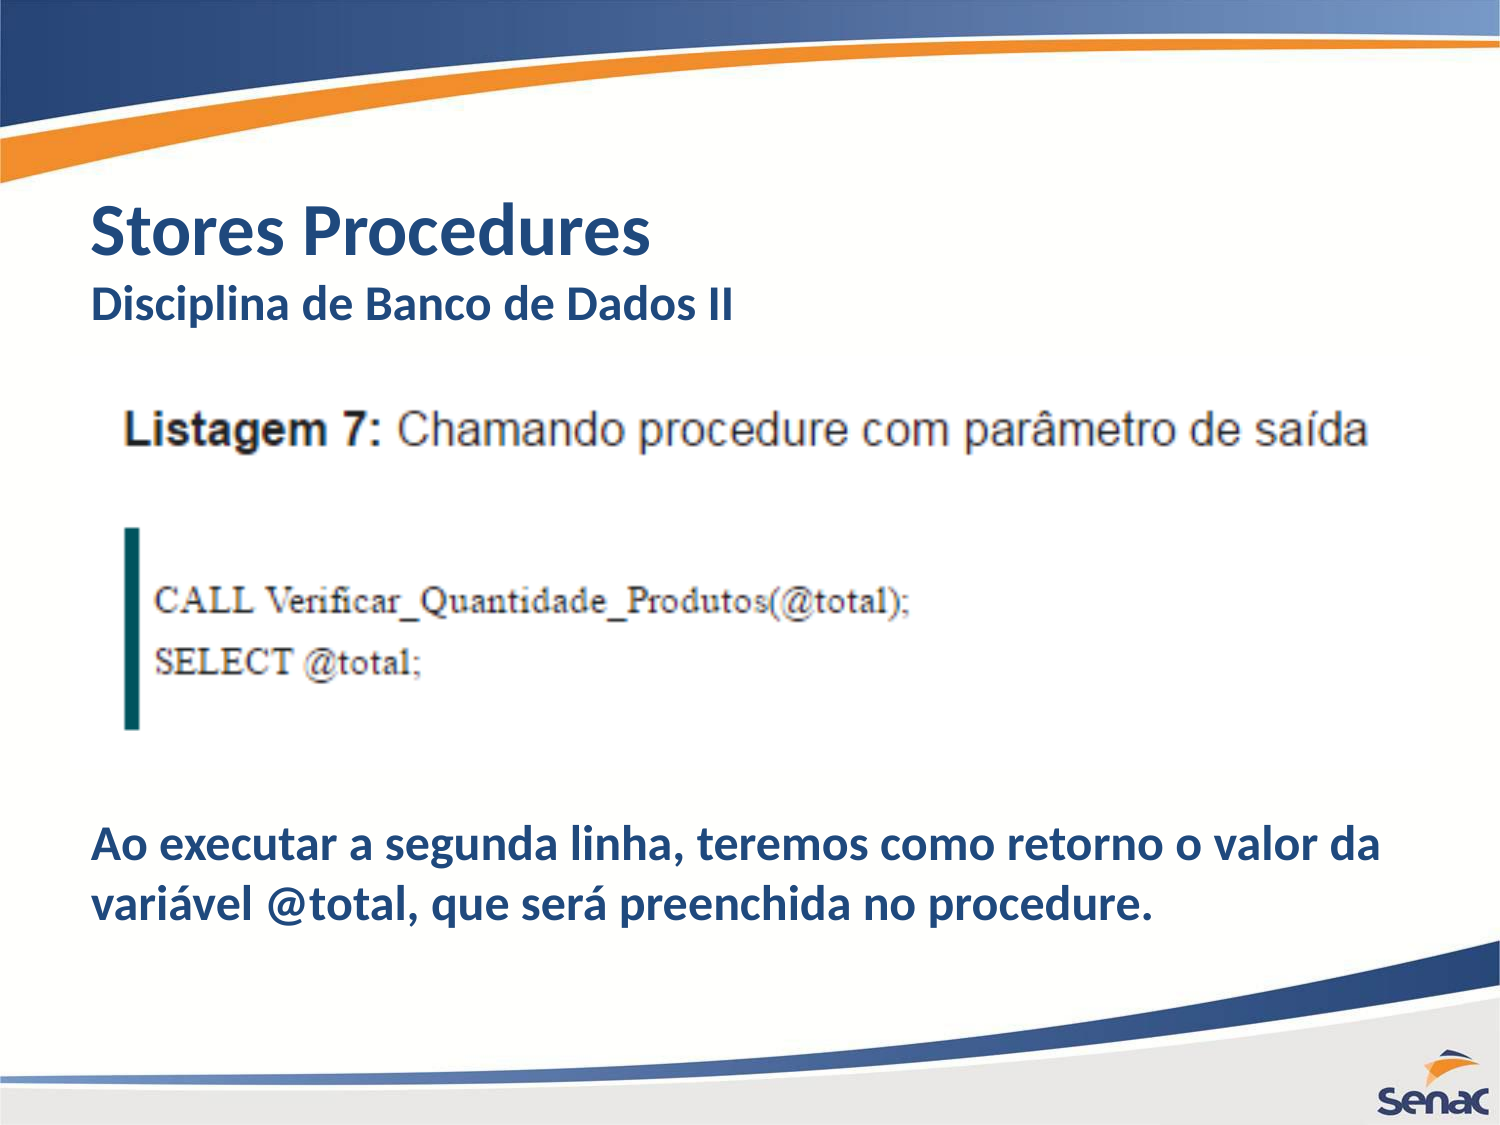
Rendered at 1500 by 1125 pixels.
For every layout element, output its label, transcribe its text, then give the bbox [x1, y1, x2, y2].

text_box Stores Procedures Disciplina de Banco de Dados II Ao executar a segunda linha, teremos como retorno o valor da variável @total, que será preenchida no procedure. [75, 172, 1414, 354]
text_box Stores Procedures Disciplina de Banco de Dados II Ao executar a segunda linha, teremos como retorno o valor da variável @total, que será preenchida no procedure. [75, 777, 1414, 1009]
picture [0, 0, 1500, 1125]
